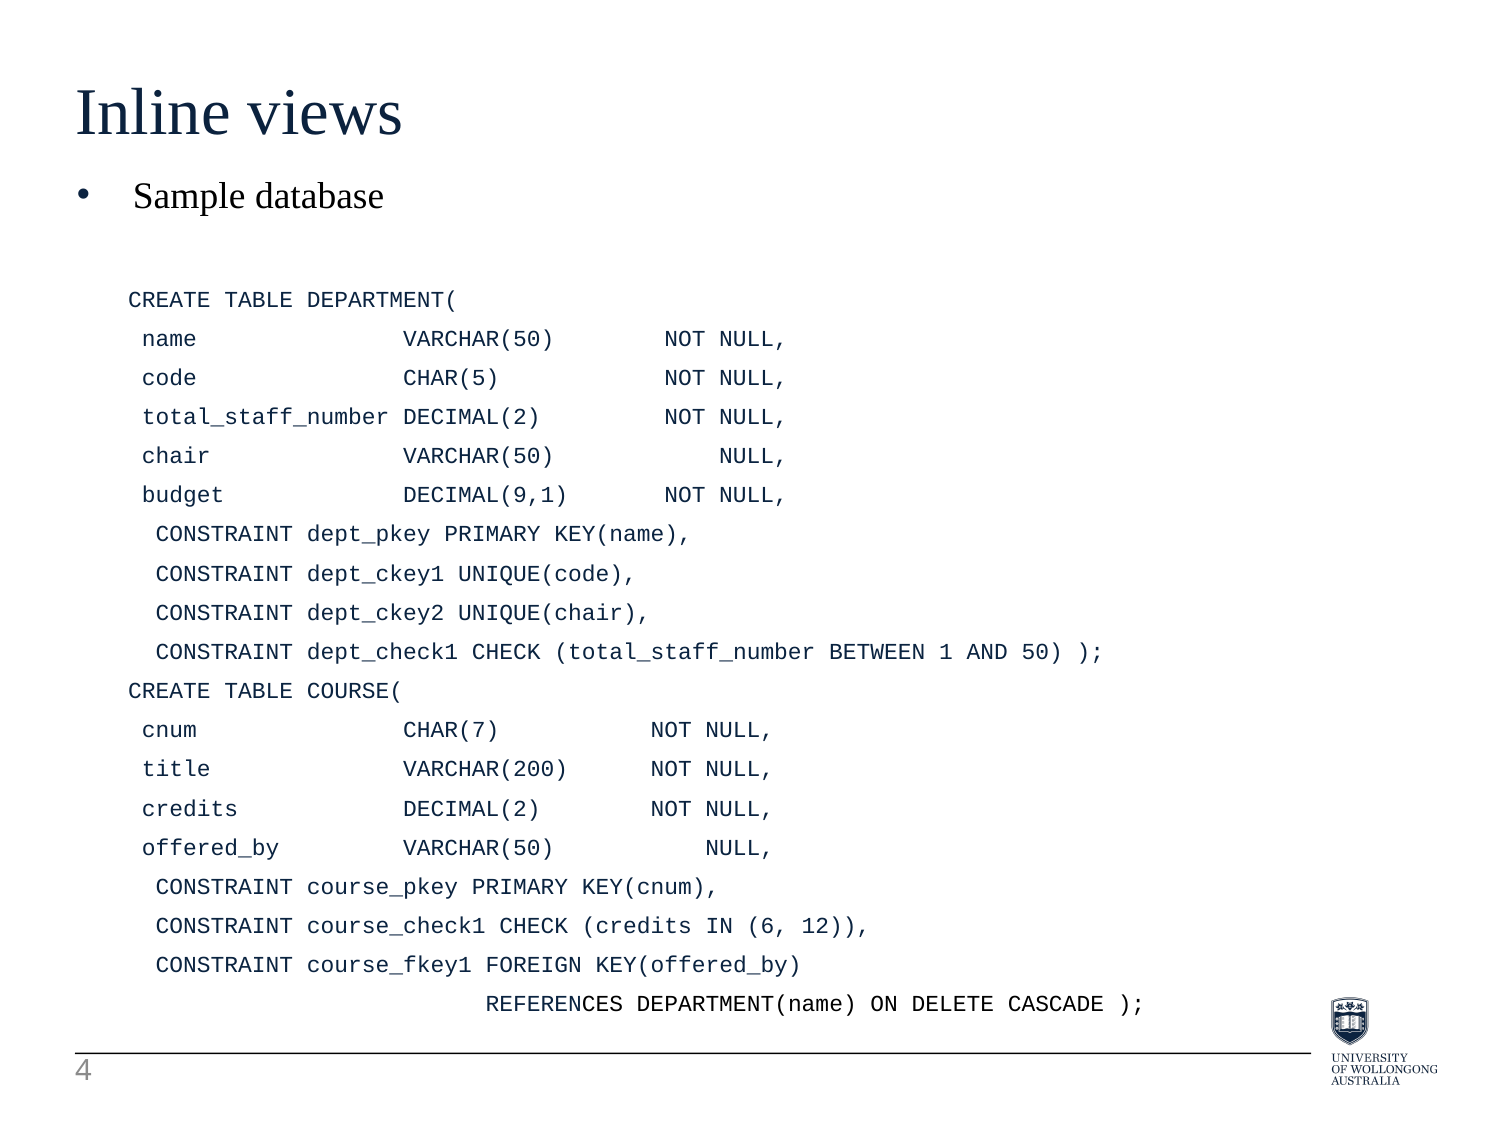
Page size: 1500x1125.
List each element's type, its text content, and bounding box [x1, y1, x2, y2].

text_box Inline views [74, 67, 1412, 206]
text_box Sample database CREATE TABLE DEPARTMENT( name VARCHAR(50) NOT NULL, code CHAR(5) NOT NULL, total_staff_number DECIMAL(2) NOT NULL, chair VARCHAR(50) NULL, budget DECIMAL(9,1) NOT NULL, CONSTRAINT dept_pkey PRIMARY KEY(name), CONSTRAINT dept_ckey1 UNIQUE(code), CONSTRAINT dept_ckey2 UNIQUE(chair), CONSTRAINT dept_check1 CHECK (total_staff_number BETWEEN 1 AND 50) ); CREATE TABLE COURSE( cnum CHAR(7) NOT NULL, title VARCHAR(200) NOT NULL, credits DECIMAL(2) NOT NULL, offered_by VARCHAR(50) NULL, CONSTRAINT course_pkey PRIMARY KEY(cnum), CONSTRAINT course_check1 CHECK (credits IN (6, 12)), CONSTRAINT course_fkey1 FOREIGN KEY(offered_by) REFERENCES DEPARTMENT(name) ON DELETE CASCADE ); [75, 170, 1367, 244]
text_box 4 [75, 1059, 135, 1091]
